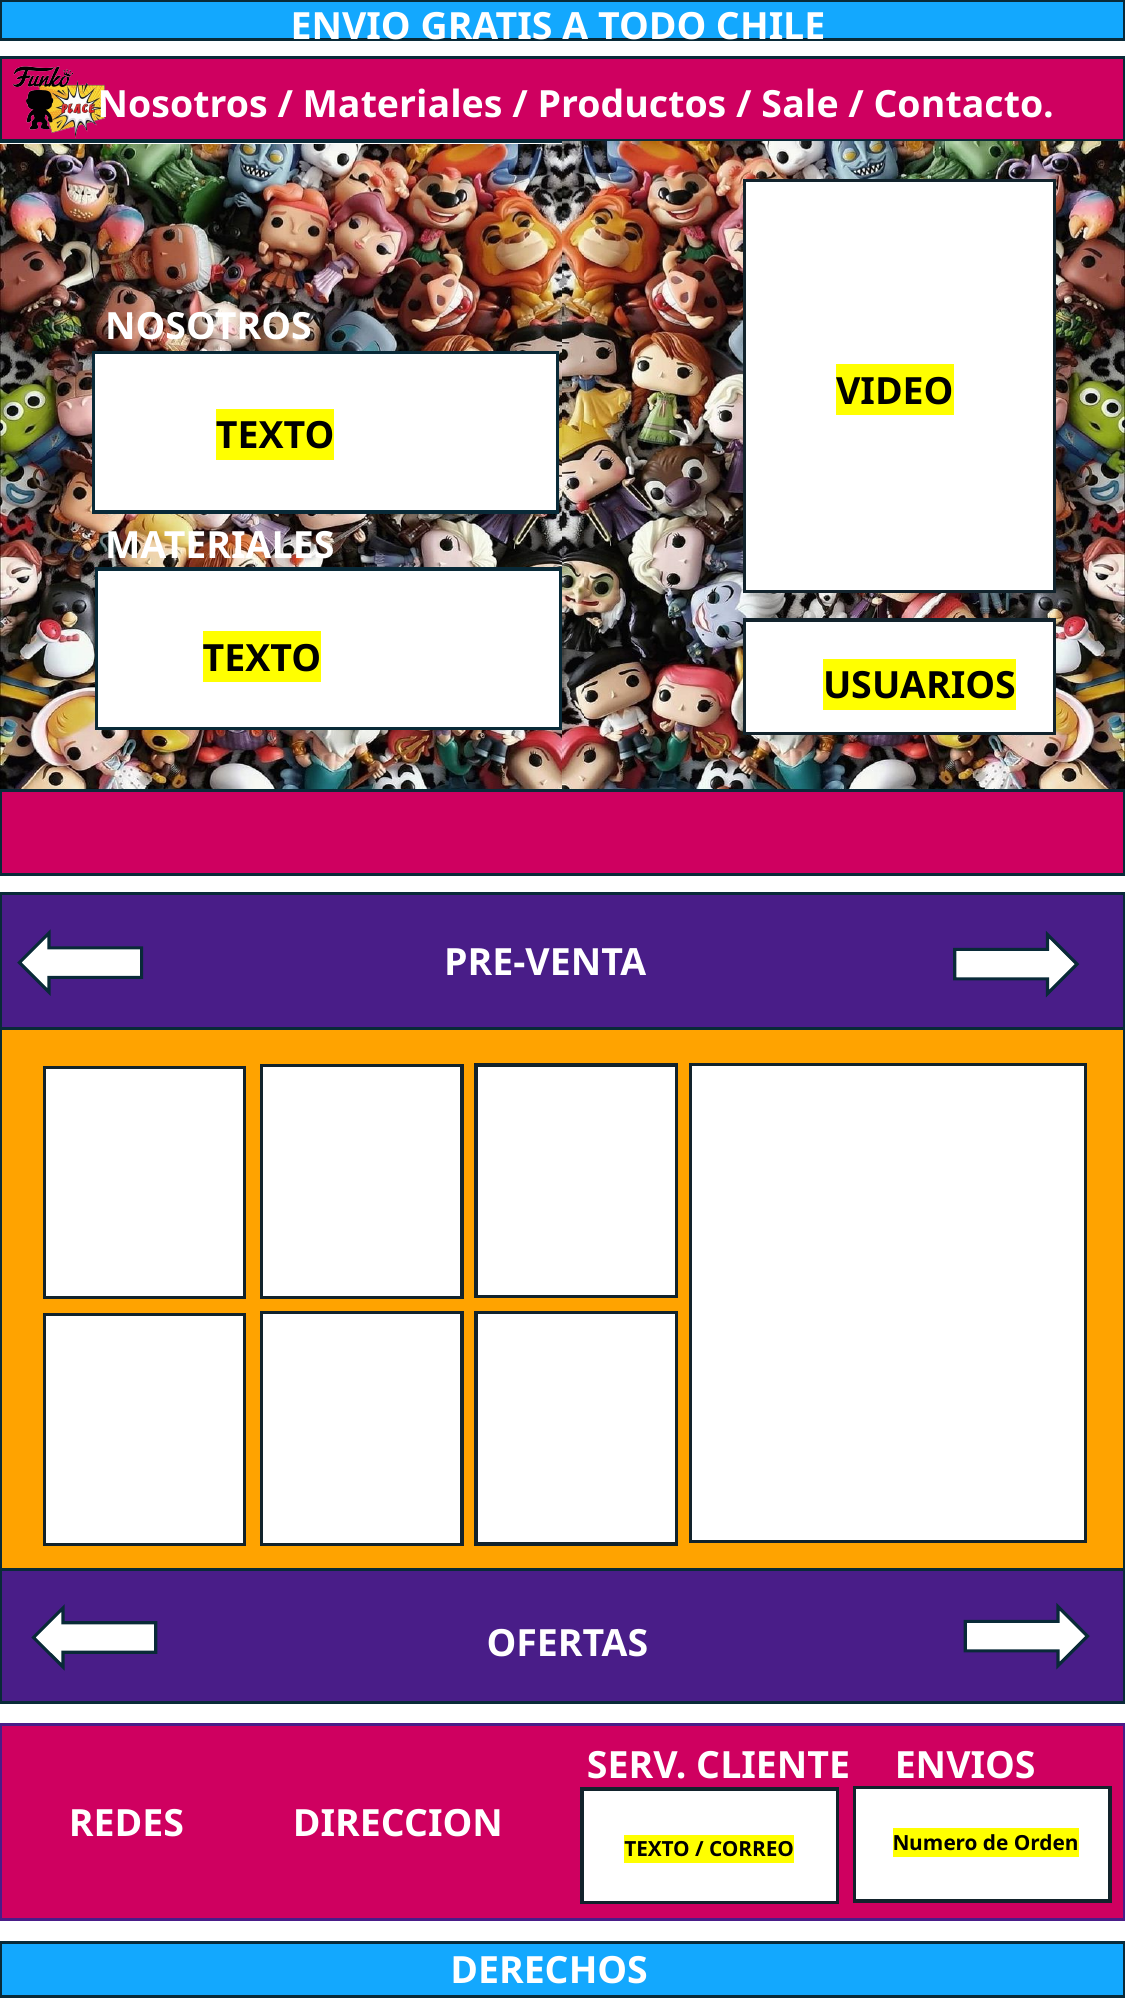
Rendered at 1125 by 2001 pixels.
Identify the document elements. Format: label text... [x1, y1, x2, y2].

text_box [0, 1723, 1125, 1921]
text_box ENVIOS [879, 1733, 1051, 1786]
text_box [0, 892, 1125, 1027]
text_box [0, 1941, 435, 1998]
picture [0, 54, 1125, 796]
text_box [43, 1313, 246, 1546]
text_box [43, 1066, 246, 1299]
text_box [689, 1063, 1087, 1543]
text_box Numero de Orden [877, 1822, 1094, 1862]
text_box [0, 0, 275, 41]
text_box [0, 1571, 1125, 1704]
text_box [853, 1786, 1112, 1903]
text_box [260, 1311, 464, 1546]
text_box OFERTAS [471, 1611, 664, 1672]
text_box Nosotros / Materiales / Productos / Sale / Contacto. [116, 72, 1070, 132]
text_box [580, 1787, 839, 1904]
text_box [664, 1941, 1125, 1998]
text_box ENVIO GRATIS A TODO CHILE [275, 0, 841, 55]
text_box [260, 1064, 464, 1299]
text_box [841, 0, 1125, 41]
text_box [0, 793, 1125, 876]
text_box SERV. CLIENTE [572, 1733, 866, 1794]
text_box [963, 1602, 1090, 1670]
text_box REDES [54, 1791, 200, 1852]
text_box DERECHOS [435, 1938, 664, 1999]
text_box [953, 930, 1080, 998]
text_box PRE-VENTA [429, 930, 662, 991]
text_box [474, 1063, 678, 1298]
text_box [474, 1311, 678, 1546]
text_box [0, 1027, 1125, 1571]
text_box DIRECCION [278, 1791, 518, 1852]
text_box [17, 929, 144, 996]
text_box [31, 1604, 158, 1671]
text_box TEXTO / CORREO [609, 1828, 809, 1869]
text_box [0, 56, 7, 143]
text_box [116, 56, 1125, 143]
